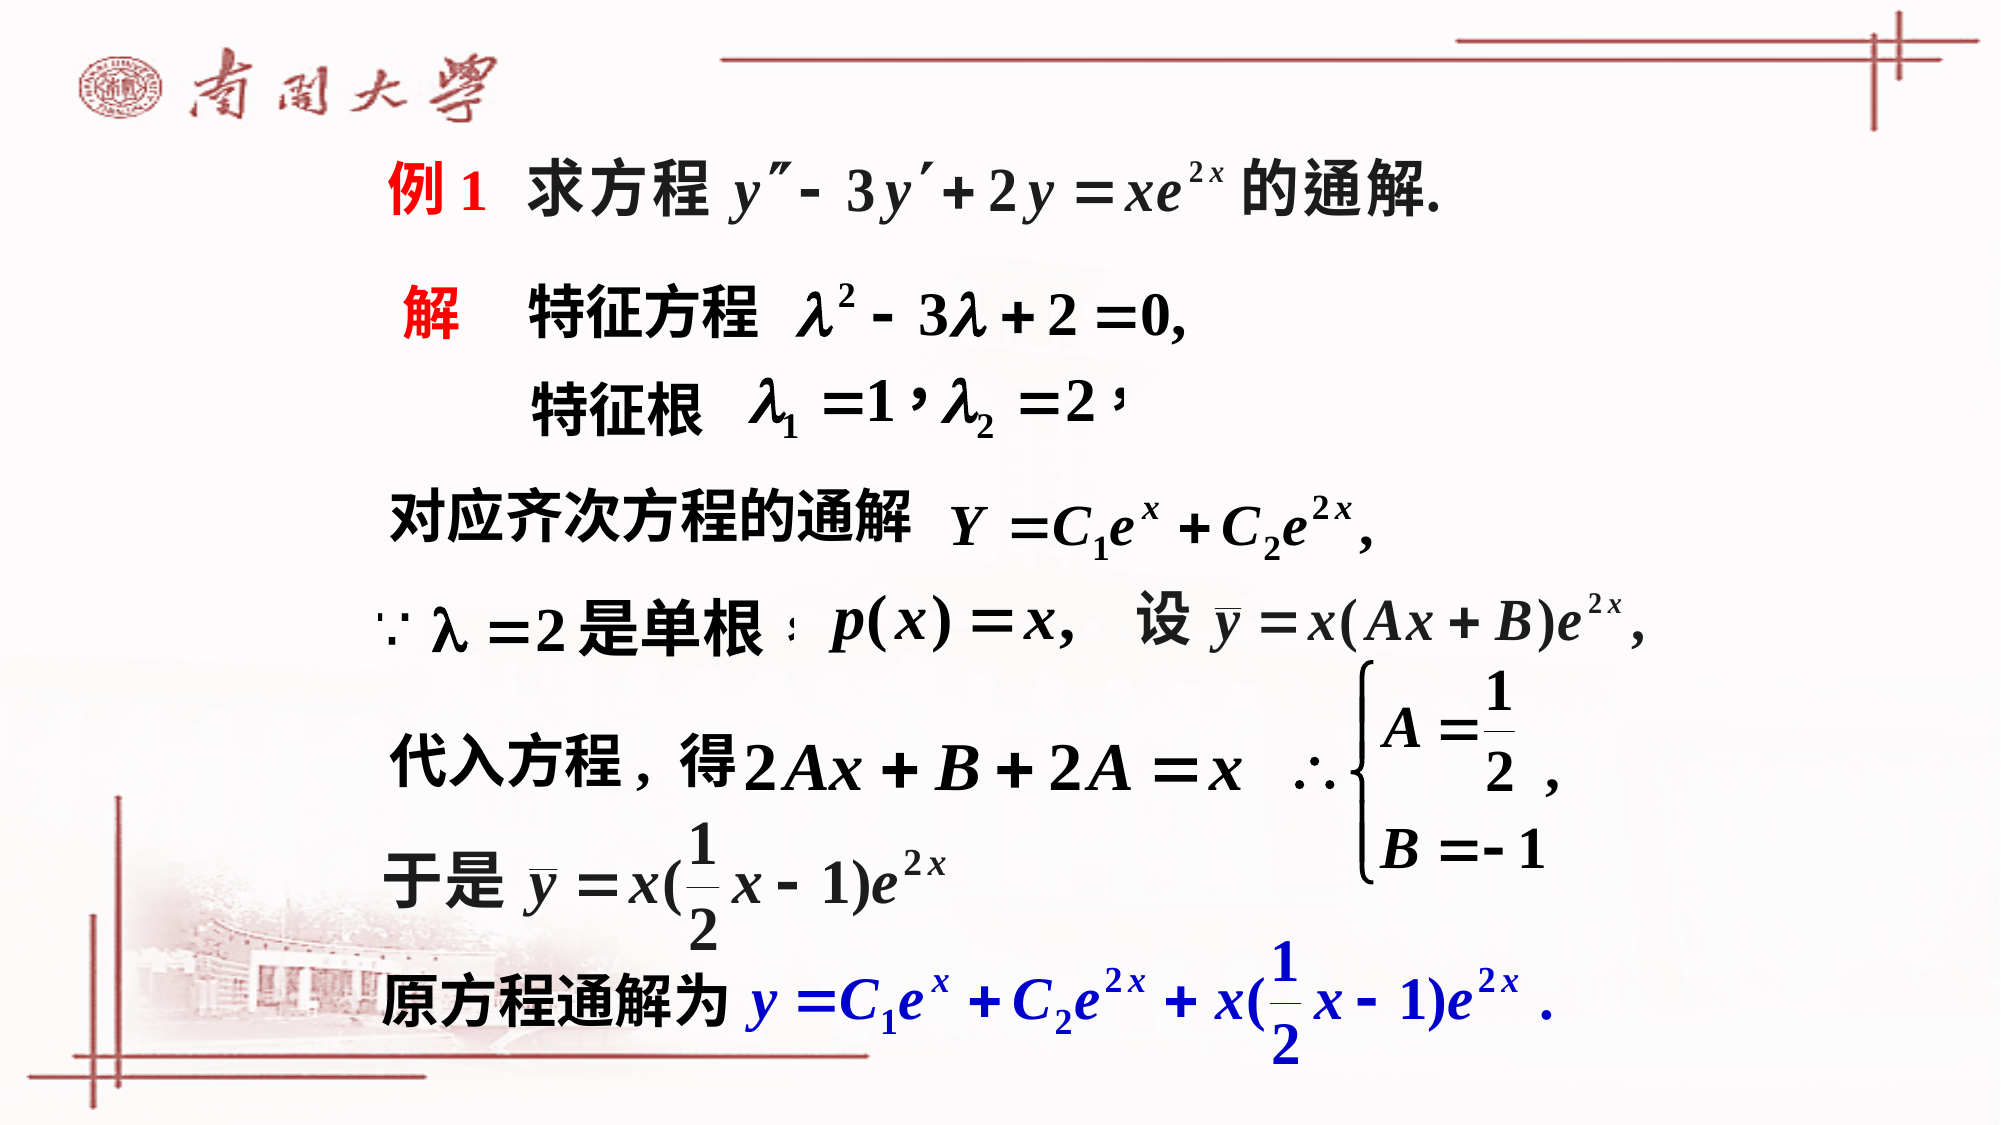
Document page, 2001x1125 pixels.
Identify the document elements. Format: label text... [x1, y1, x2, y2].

text_box 对应齐次方程的通解 [373, 479, 1012, 558]
text_box 特征方程 [512, 275, 782, 354]
text_box 原方程通解为 [362, 965, 734, 1043]
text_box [739, 928, 1555, 1068]
text_box 代入方程, 得 [375, 724, 782, 803]
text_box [1295, 656, 1562, 888]
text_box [1118, 584, 1664, 657]
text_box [949, 486, 1377, 565]
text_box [787, 268, 1201, 362]
text_box 特征根 [515, 373, 734, 452]
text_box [739, 359, 1124, 454]
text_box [740, 738, 1250, 797]
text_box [362, 809, 974, 955]
text_box 例1 [362, 153, 513, 231]
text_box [814, 580, 1085, 667]
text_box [378, 594, 795, 672]
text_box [526, 152, 1442, 229]
text_box 解 [375, 276, 488, 355]
